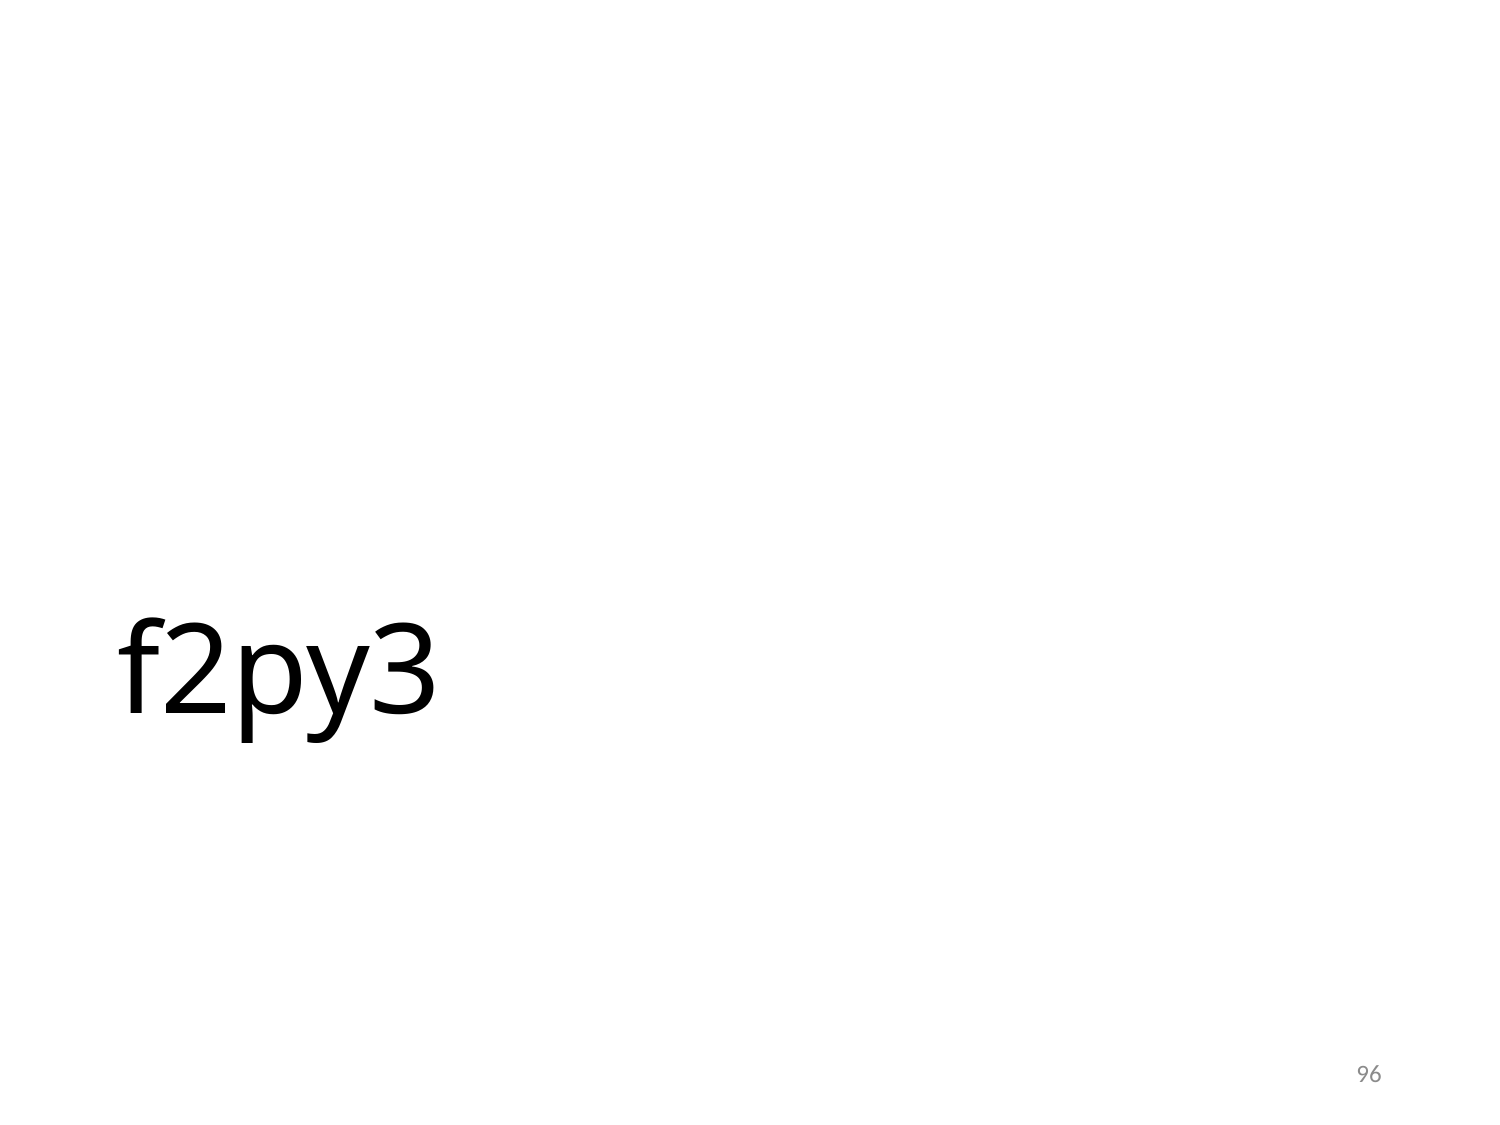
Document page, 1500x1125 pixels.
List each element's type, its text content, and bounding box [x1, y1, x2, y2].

title f2py3 [102, 280, 1397, 749]
slide_number 96 [1059, 1042, 1397, 1103]
